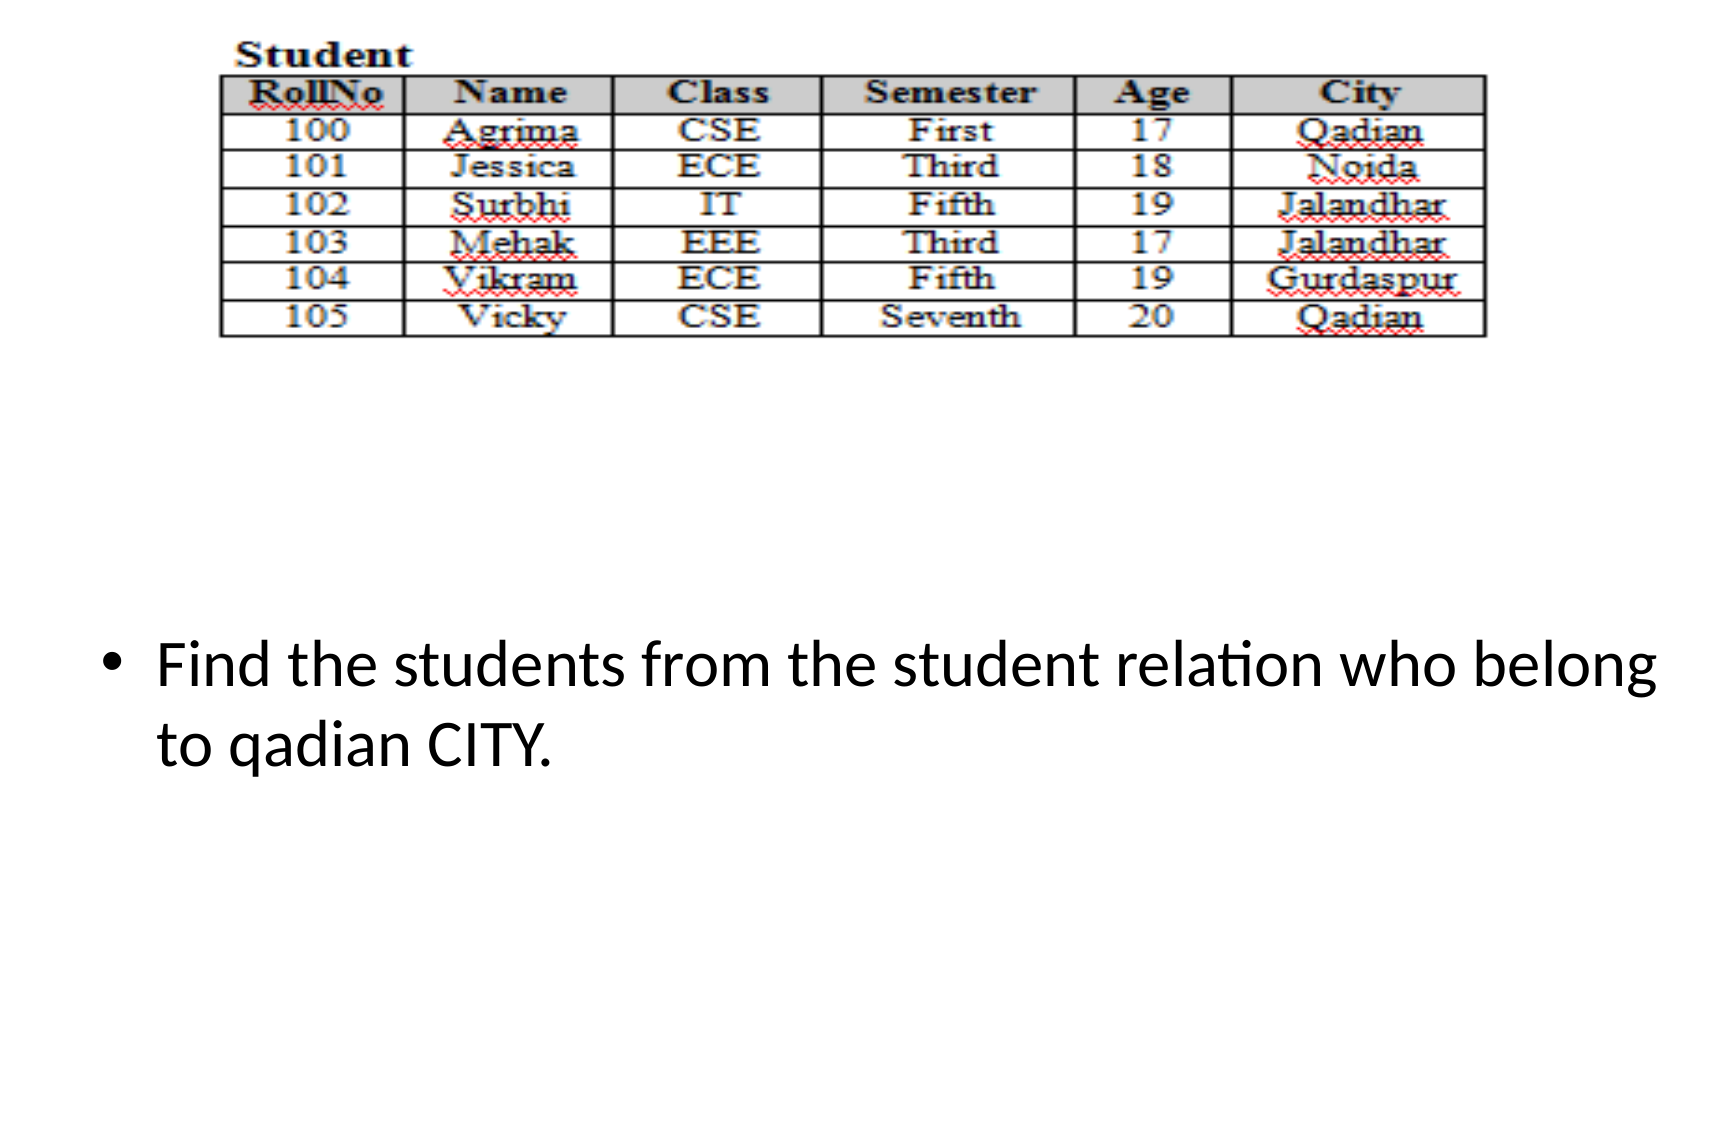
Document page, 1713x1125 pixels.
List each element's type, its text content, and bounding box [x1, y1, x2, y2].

picture [42, 0, 1656, 380]
list Find the students from the student relation who belong to qadian CITY. [85, 612, 1713, 1005]
